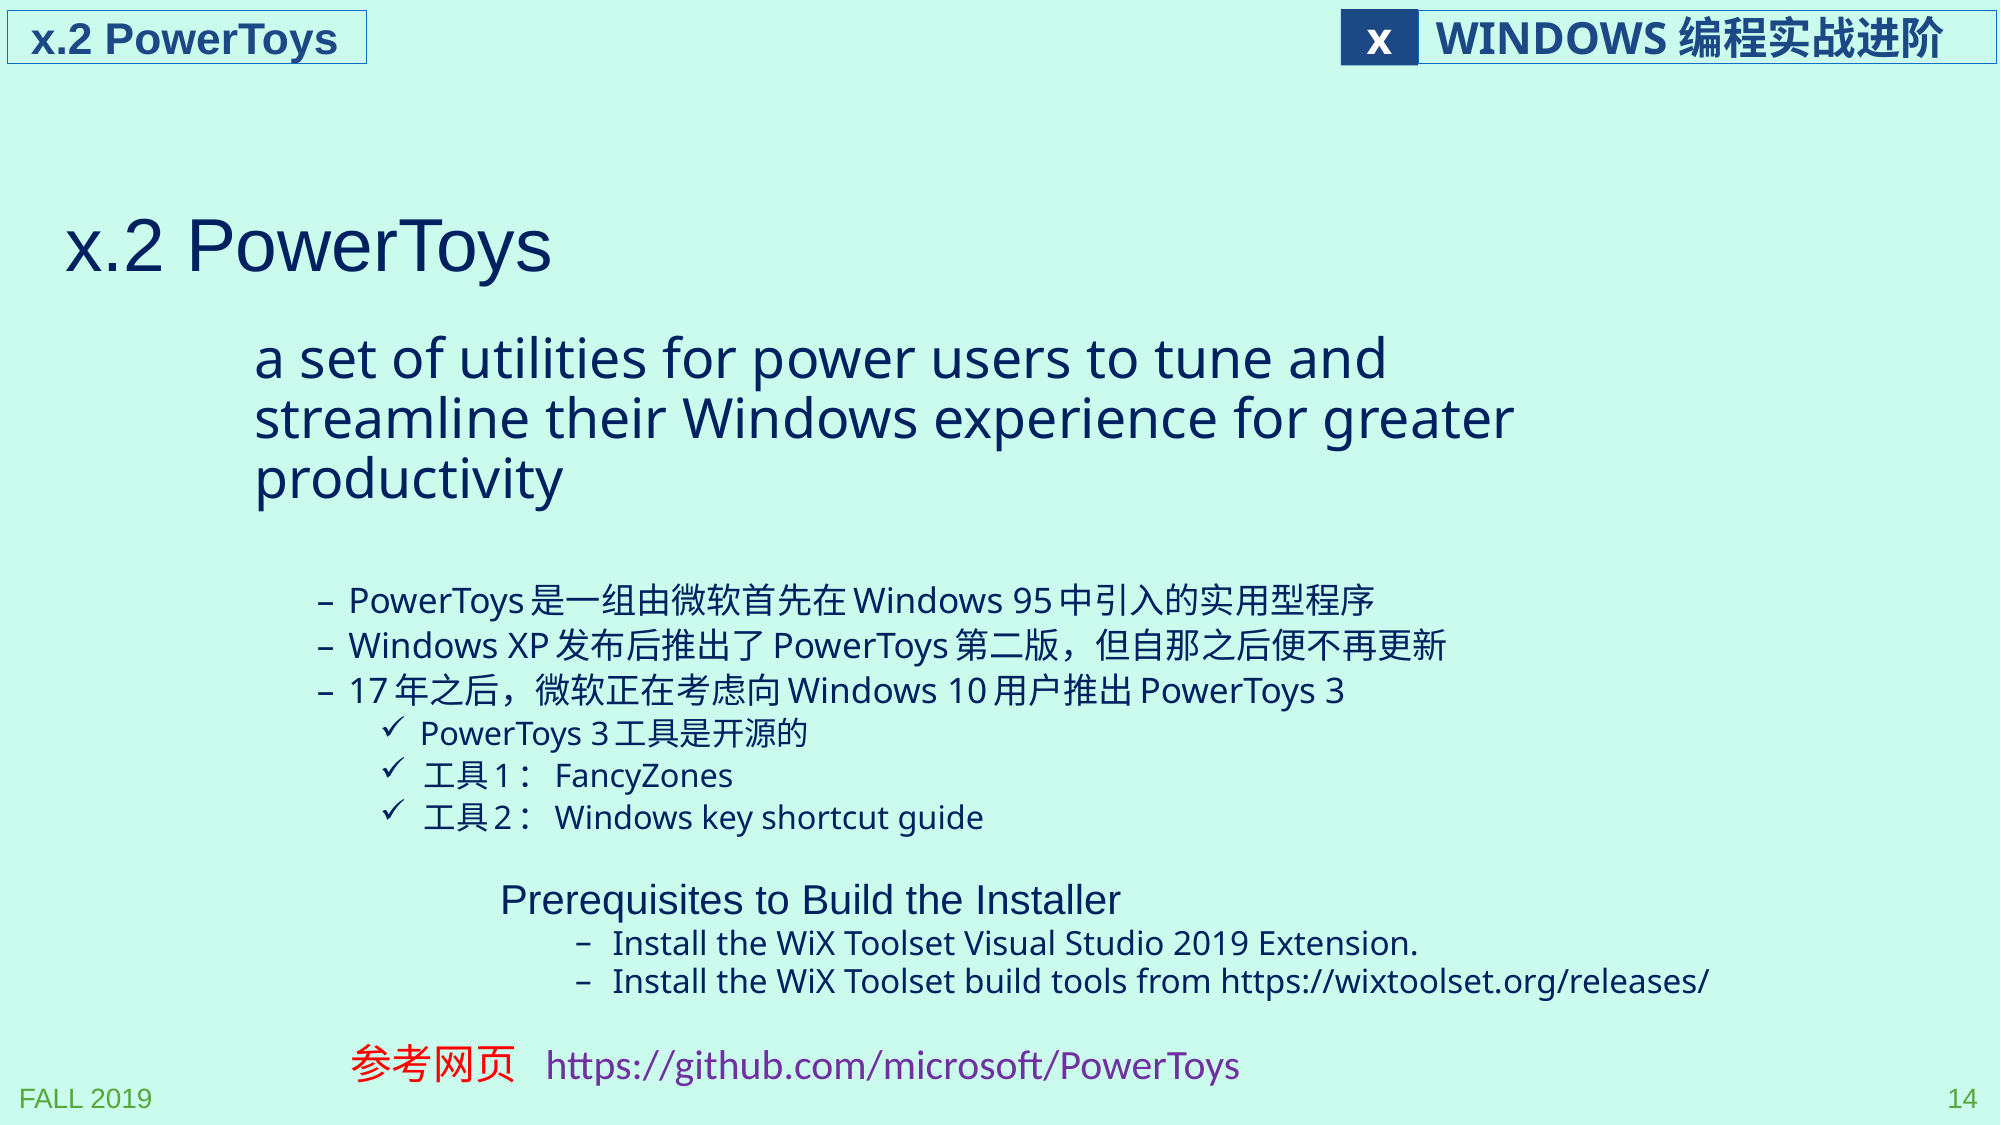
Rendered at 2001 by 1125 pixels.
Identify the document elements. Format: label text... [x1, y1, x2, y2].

title x.2 PowerToys [54, 187, 584, 307]
text_box x.2 PowerToys [7, 10, 367, 64]
text_box a set of utilities for power users to tune and streamline their Windows experience for greater productivity PowerToys是一组由微软首先在Windows 95中引入的实用型程序 Windows XP发布后推出了PowerToys第二版，但自那之后便不再更新 17年之后，微软正在考虑向Windows 10用户推出PowerToys 3 PowerToys 3工具是开源的 工具1：FancyZones 工具2：Windows key shortcut guide [242, 324, 1685, 845]
text_box Prerequisites to Build the Installer Install the WiX Toolset Visual Studio 2019 Extension. Install the WiX Toolset build tools from https://wixtoolset.org/releases/ [485, 865, 1775, 1007]
text_box 参考网页 https://github.com/microsoft/PowerToys [335, 1030, 1420, 1096]
